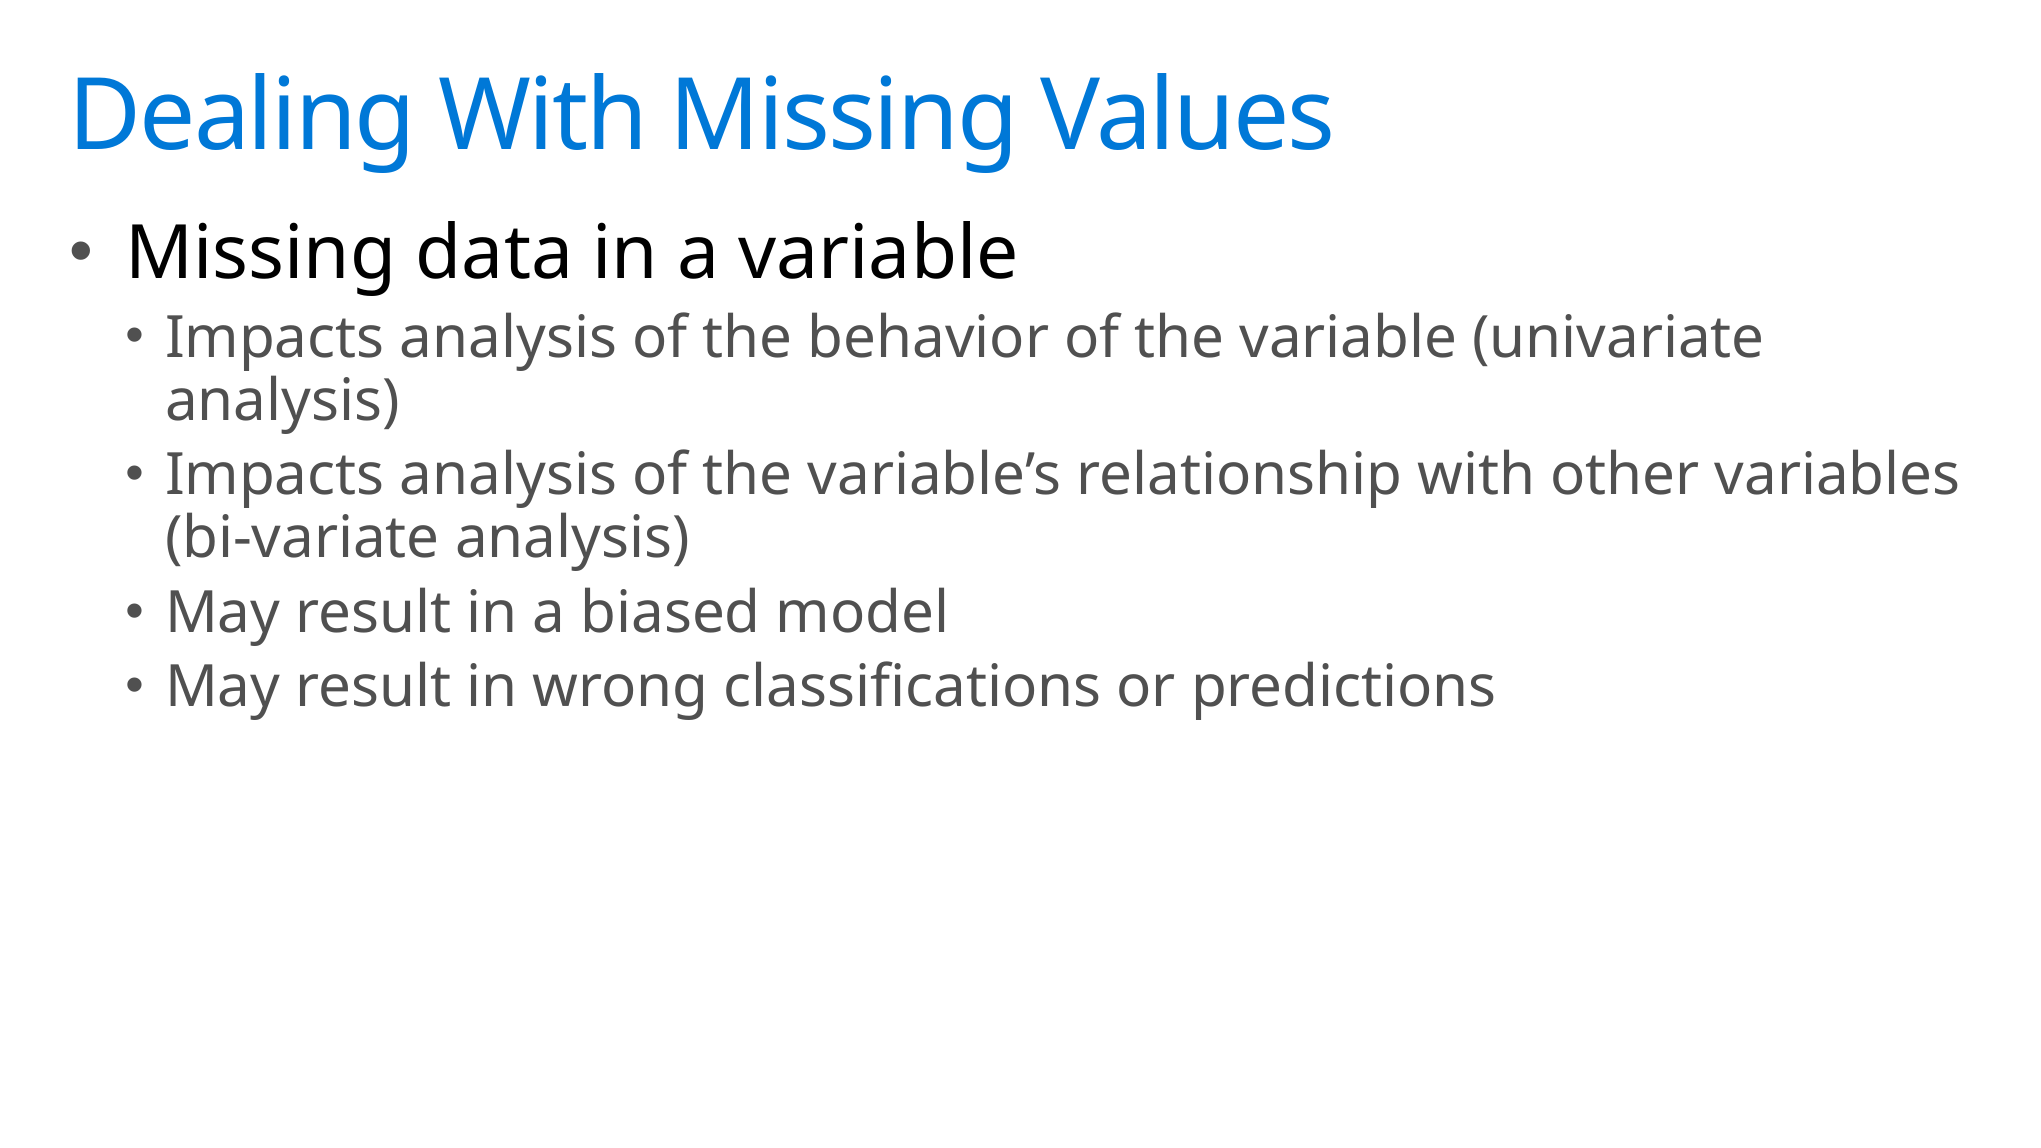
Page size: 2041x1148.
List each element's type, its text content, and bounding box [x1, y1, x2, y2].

title Dealing With Missing Values [45, 48, 1996, 199]
list Missing data in a variable Impacts analysis of the behavior of the variable (univariate analysis) Impacts analysis of the variable’s relationship with other variables (bi-variate analysis) May result in a biased model May result in wrong classifications or predictions [45, 199, 1995, 886]
